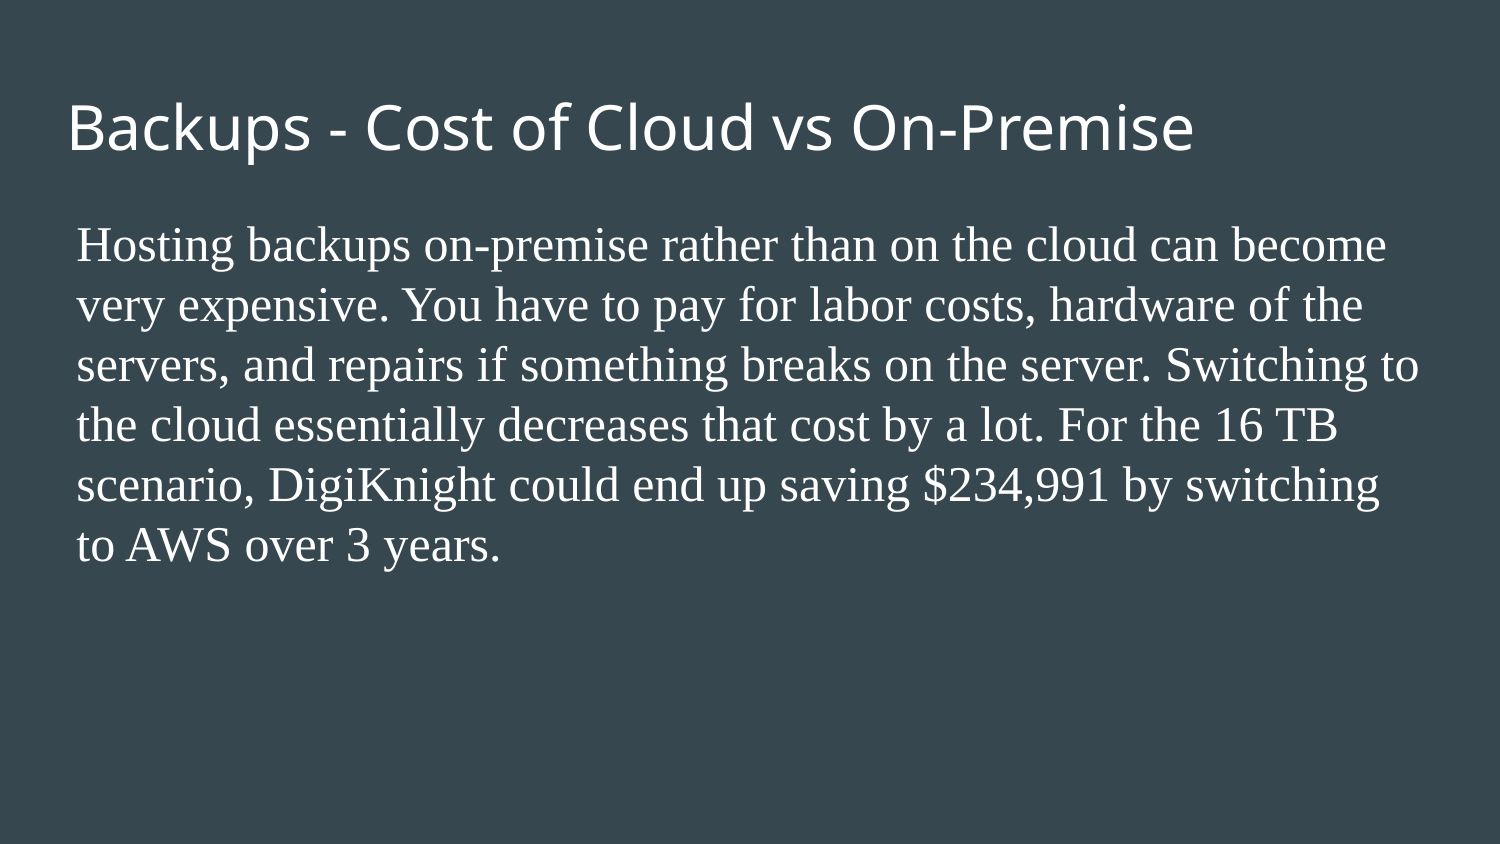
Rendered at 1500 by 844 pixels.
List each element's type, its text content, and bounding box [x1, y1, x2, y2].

text_box Hosting backups on-premise rather than on the cloud can become very expensive. You have to pay for labor costs, hardware of the servers, and repairs if something breaks on the server. Switching to the cloud essentially decreases that cost by a lot. For the 16 TB scenario, DigiKnight could end up saving $234,991 by switching to AWS over 3 years. [61, 196, 1439, 818]
title Backups - Cost of Cloud vs On-Premise [51, 72, 1449, 167]
